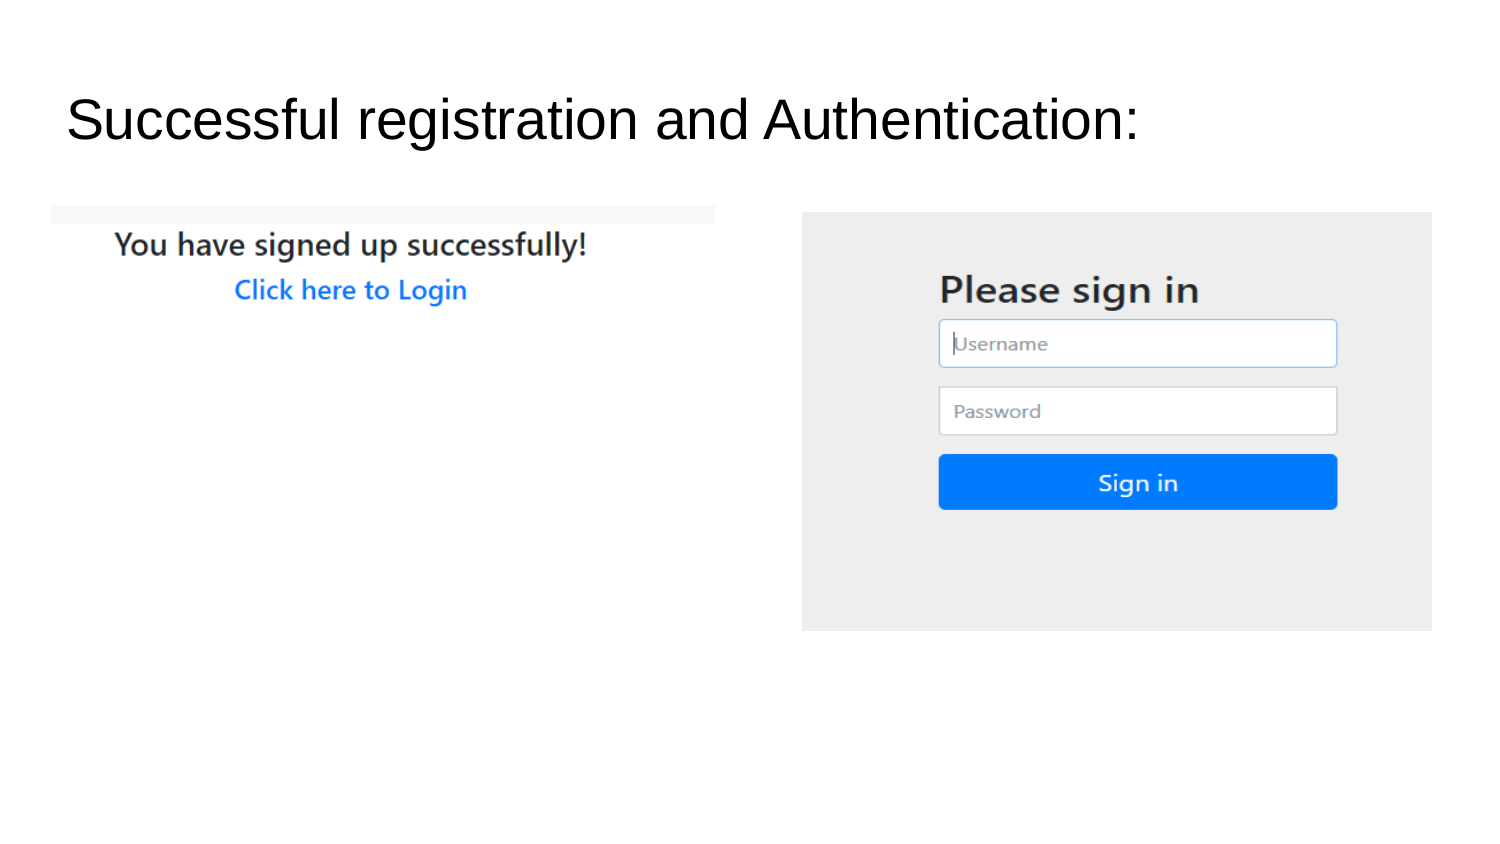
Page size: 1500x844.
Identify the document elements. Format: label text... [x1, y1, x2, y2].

picture [50, 205, 715, 350]
picture [801, 212, 1432, 632]
title Successful registration and Authentication: [51, 72, 1449, 167]
